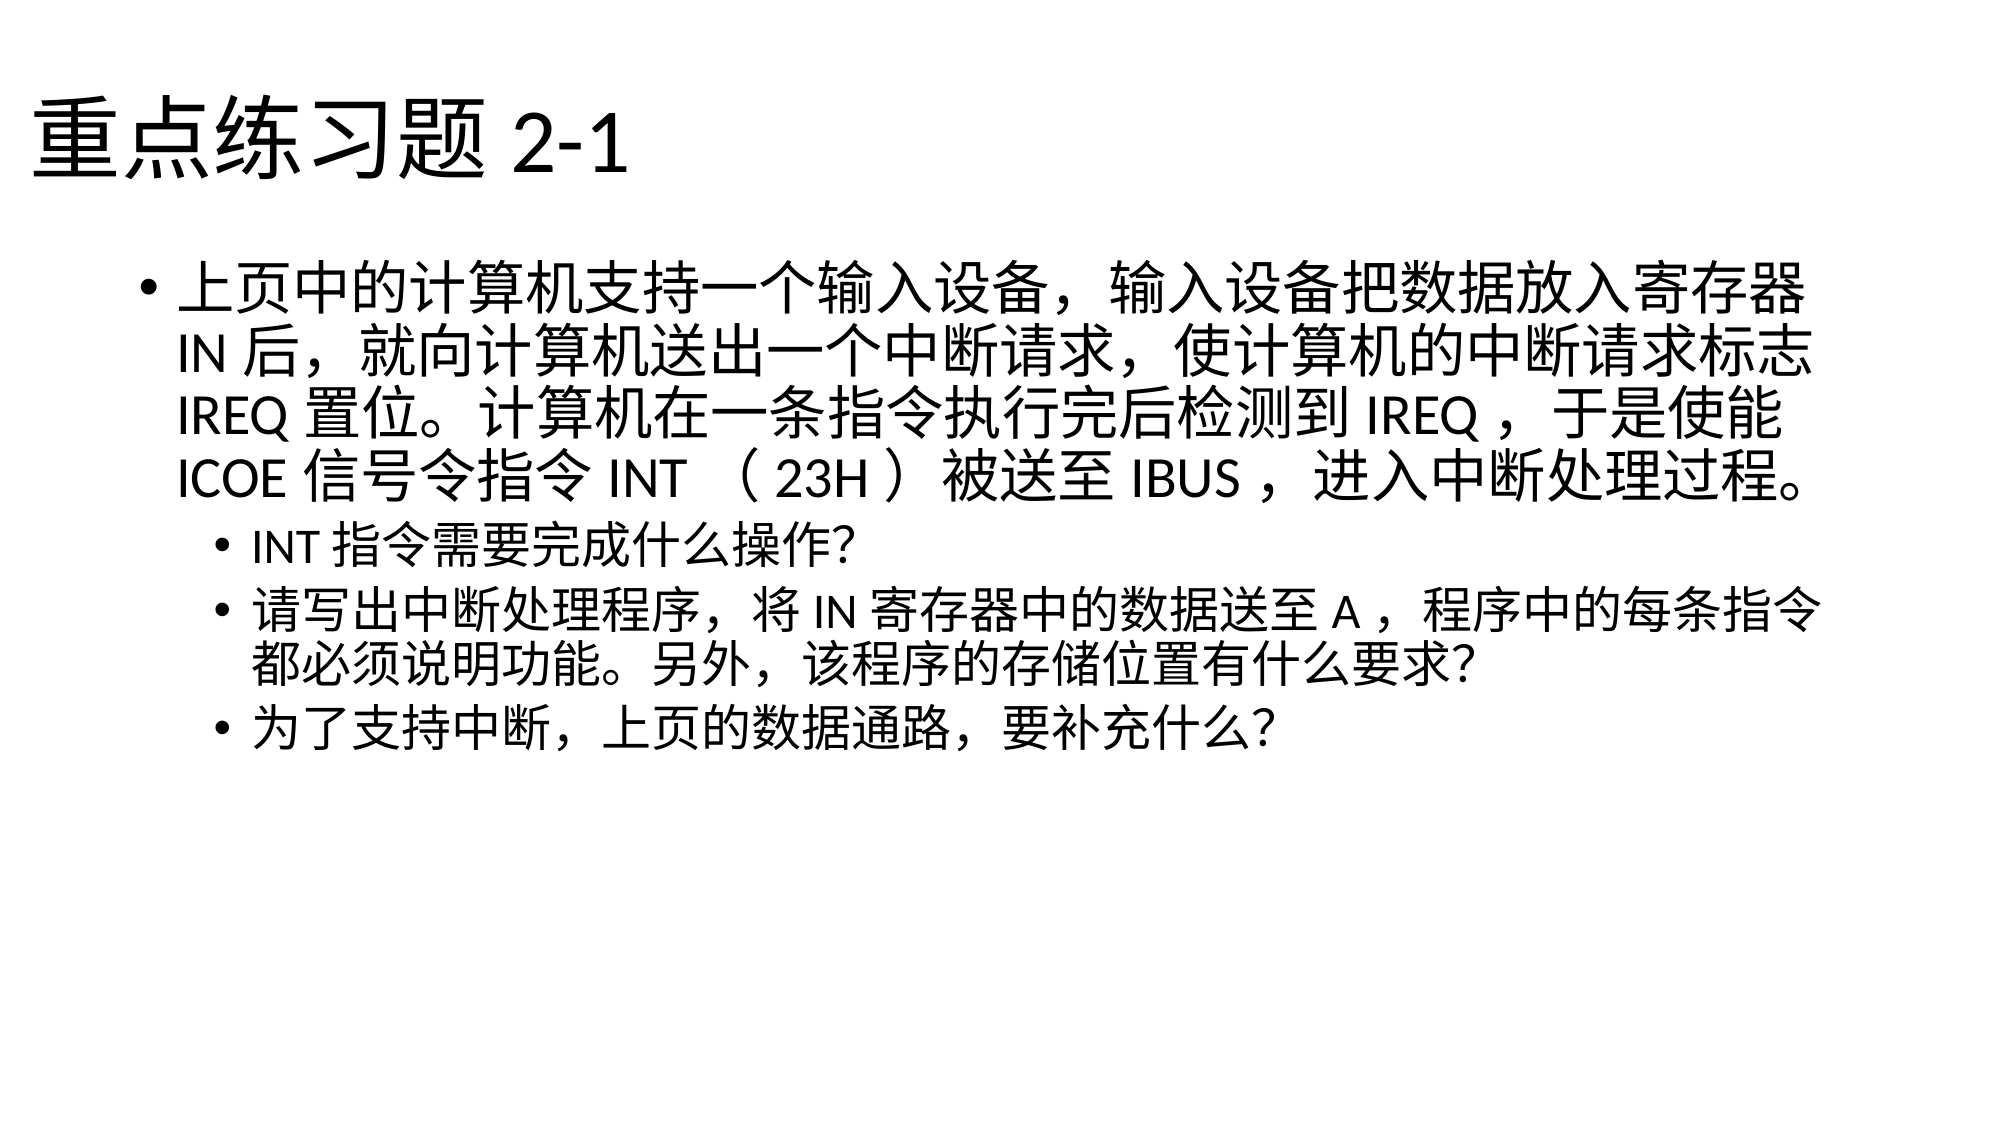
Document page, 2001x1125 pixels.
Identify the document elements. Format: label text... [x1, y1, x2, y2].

list 上页中的计算机支持一个输入设备，输入设备把数据放入寄存器IN后，就向计算机送出一个中断请求，使计算机的中断请求标志IREQ置位。计算机在一条指令执行完后检测到IREQ，于是使能ICOE信号令指令INT（23H）被送至IBUS，进入中断处理过程。 INT指令需要完成什么操作？ 请写出中断处理程序，将IN寄存器中的数据送至A，程序中的每条指令都必须说明功能。另外，该程序的存储位置有什么要求？ 为了支持中断，上页的数据通路，要补充什么？ [123, 251, 1849, 966]
title 重点练习题2-1 [14, 34, 1740, 252]
